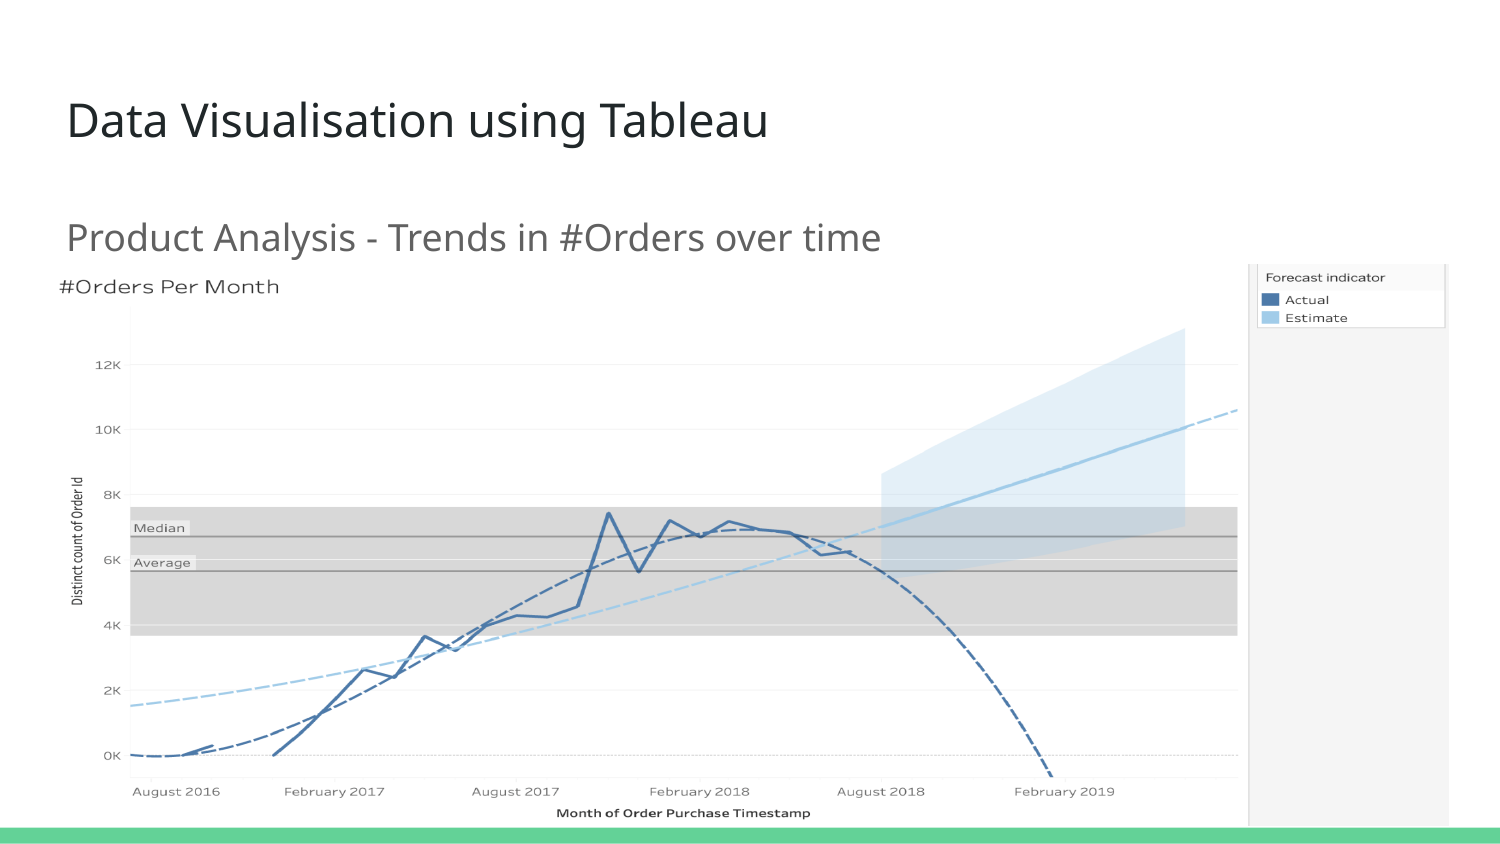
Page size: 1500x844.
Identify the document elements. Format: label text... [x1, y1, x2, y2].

title Data Visualisation using Tableau [51, 72, 1449, 167]
picture [50, 264, 1450, 826]
list Product Analysis - Trends in #Orders over time [51, 189, 1449, 264]
